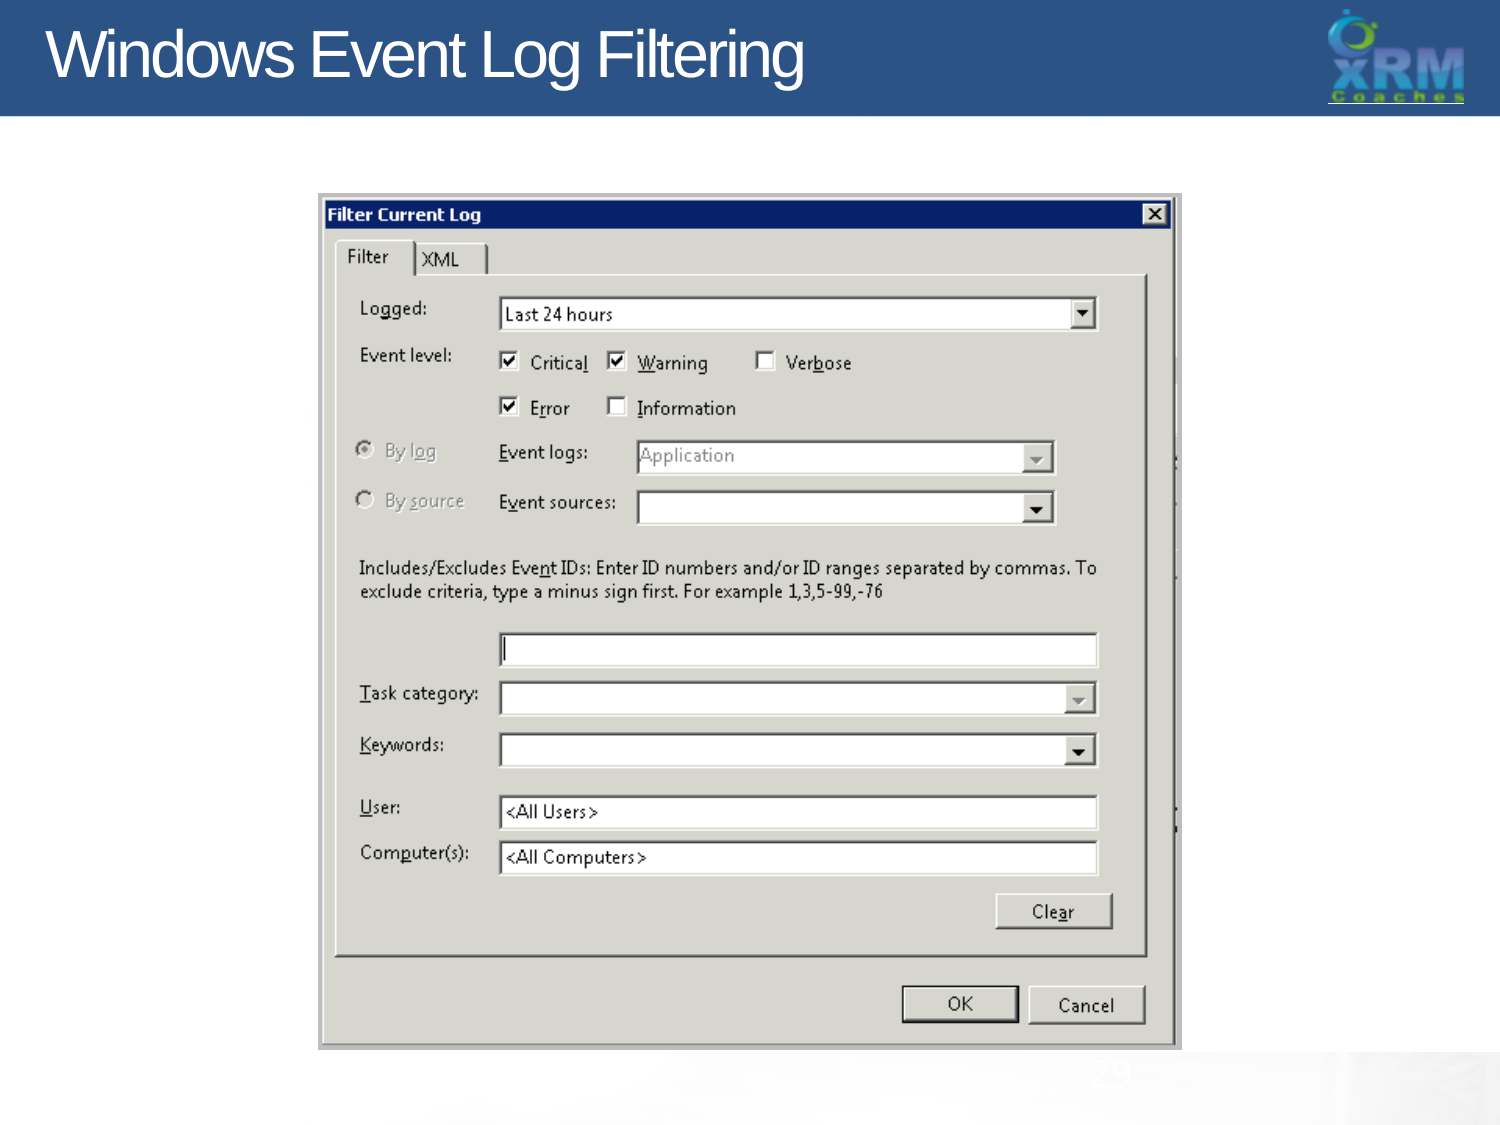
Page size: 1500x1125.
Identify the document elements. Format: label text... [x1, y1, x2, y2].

title Windows Event Log Filtering [0, 19, 1275, 93]
picture [0, 0, 1500, 1125]
slide_number 29 [1074, 1042, 1425, 1103]
